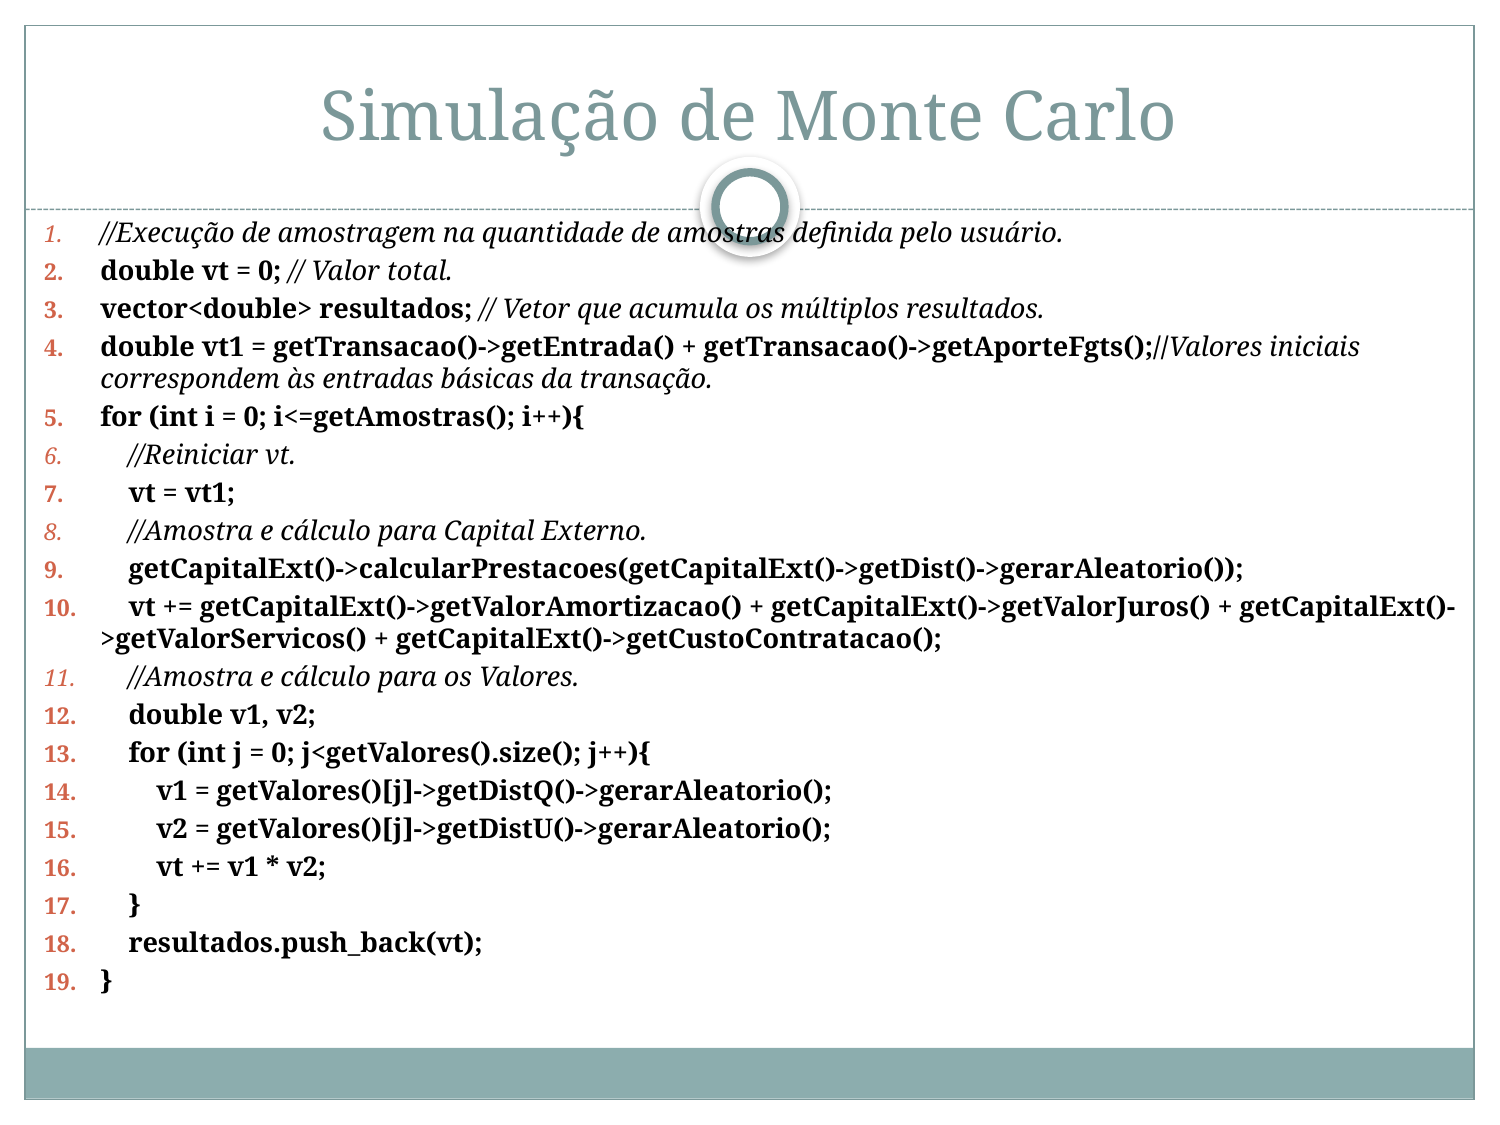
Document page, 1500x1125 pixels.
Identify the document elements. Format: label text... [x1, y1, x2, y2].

subtitle //Execução de amostragem na quantidade de amostras definida pelo usuário. double vt = 0; // Valor total. vector<double> resultados; // Vetor que acumula os múltiplos resultados. double vt1 = getTransacao()->getEntrada() + getTransacao()->getAporteFgts();//Valores iniciais correspondem às entradas básicas da transação. for (int i = 0; i<=getAmostras(); i++){ //Reiniciar vt. vt = vt1; //Amostra e cálculo para Capital Externo. getCapitalExt()->calcularPrestacoes(getCapitalExt()->getDist()->gerarAleatorio()); vt += getCapitalExt()->getValorAmortizacao() + getCapitalExt()->getValorJuros() + getCapitalExt()->getValorServicos() + getCapitalExt()->getCustoContratacao(); //Amostra e cálculo para os Valores. double v1, v2; for (int j = 0; j<getValores().size(); j++){ v1 = getValores()[j]->getDistQ()->gerarAleatorio(); v2 = getValores()[j]->getDistU()->gerarAleatorio(); vt += v1 * v2; } resultados.push_back(vt); } [29, 208, 1471, 1047]
title Simulação de Monte Carlo [49, 37, 1450, 162]
